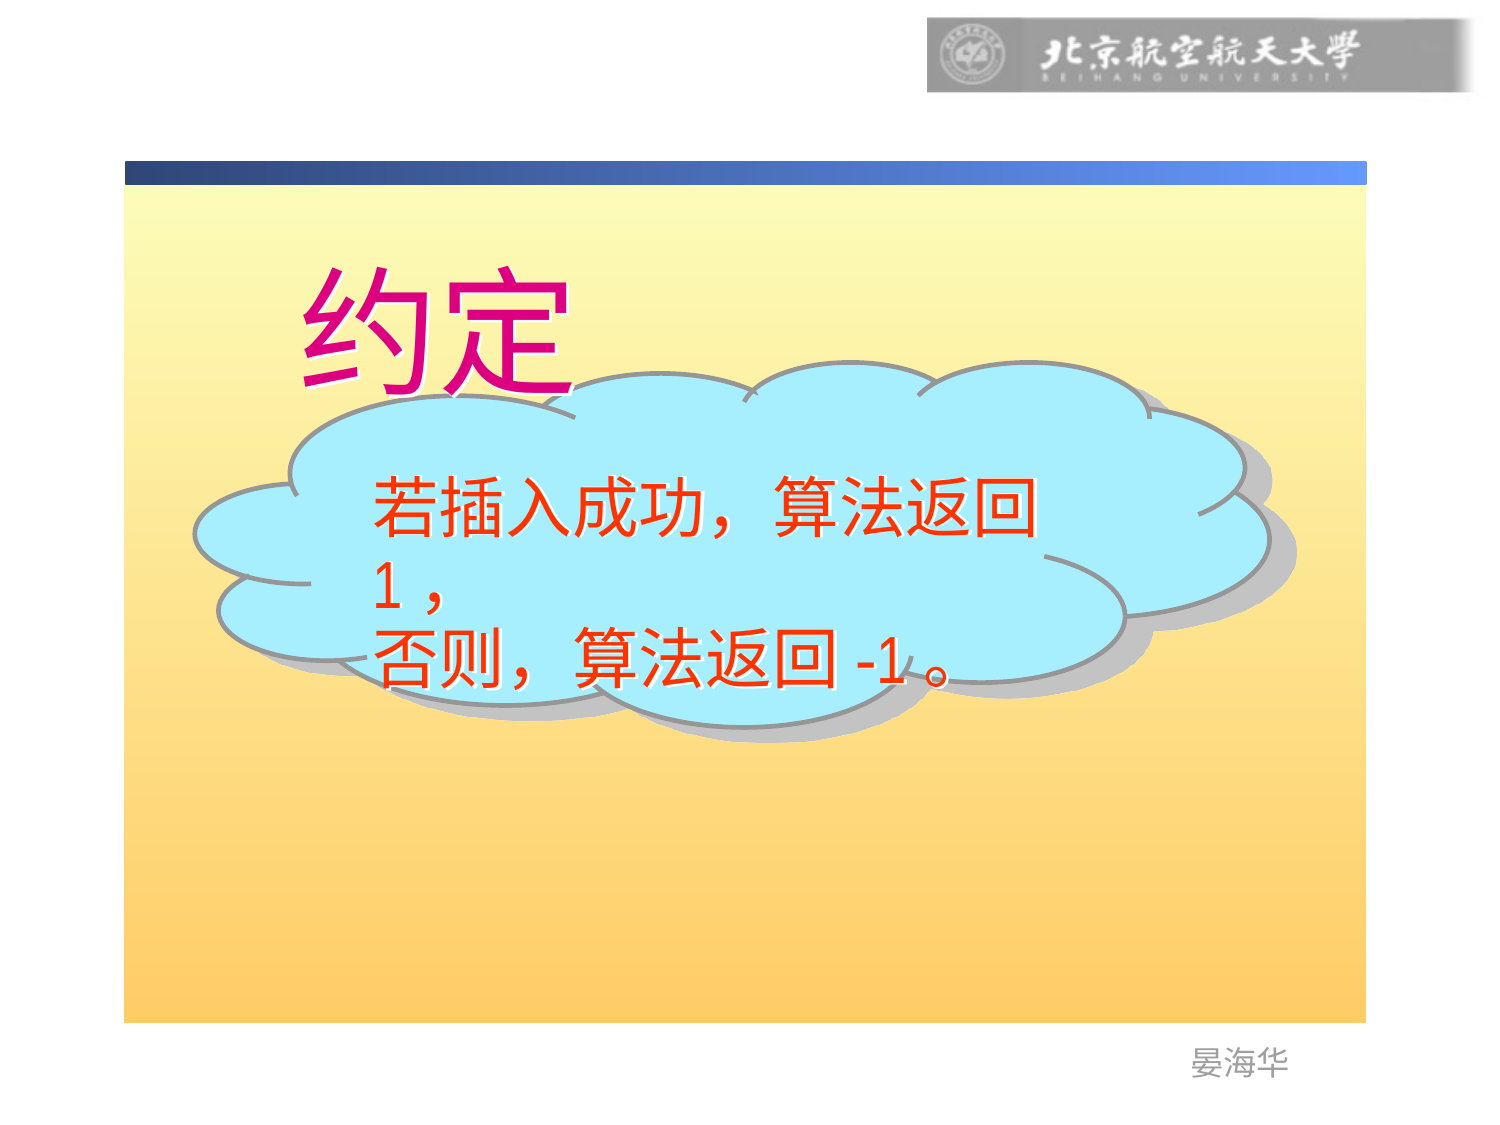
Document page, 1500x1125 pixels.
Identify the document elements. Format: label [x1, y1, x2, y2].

text_box [194, 237, 1270, 728]
picture [927, 0, 1500, 102]
